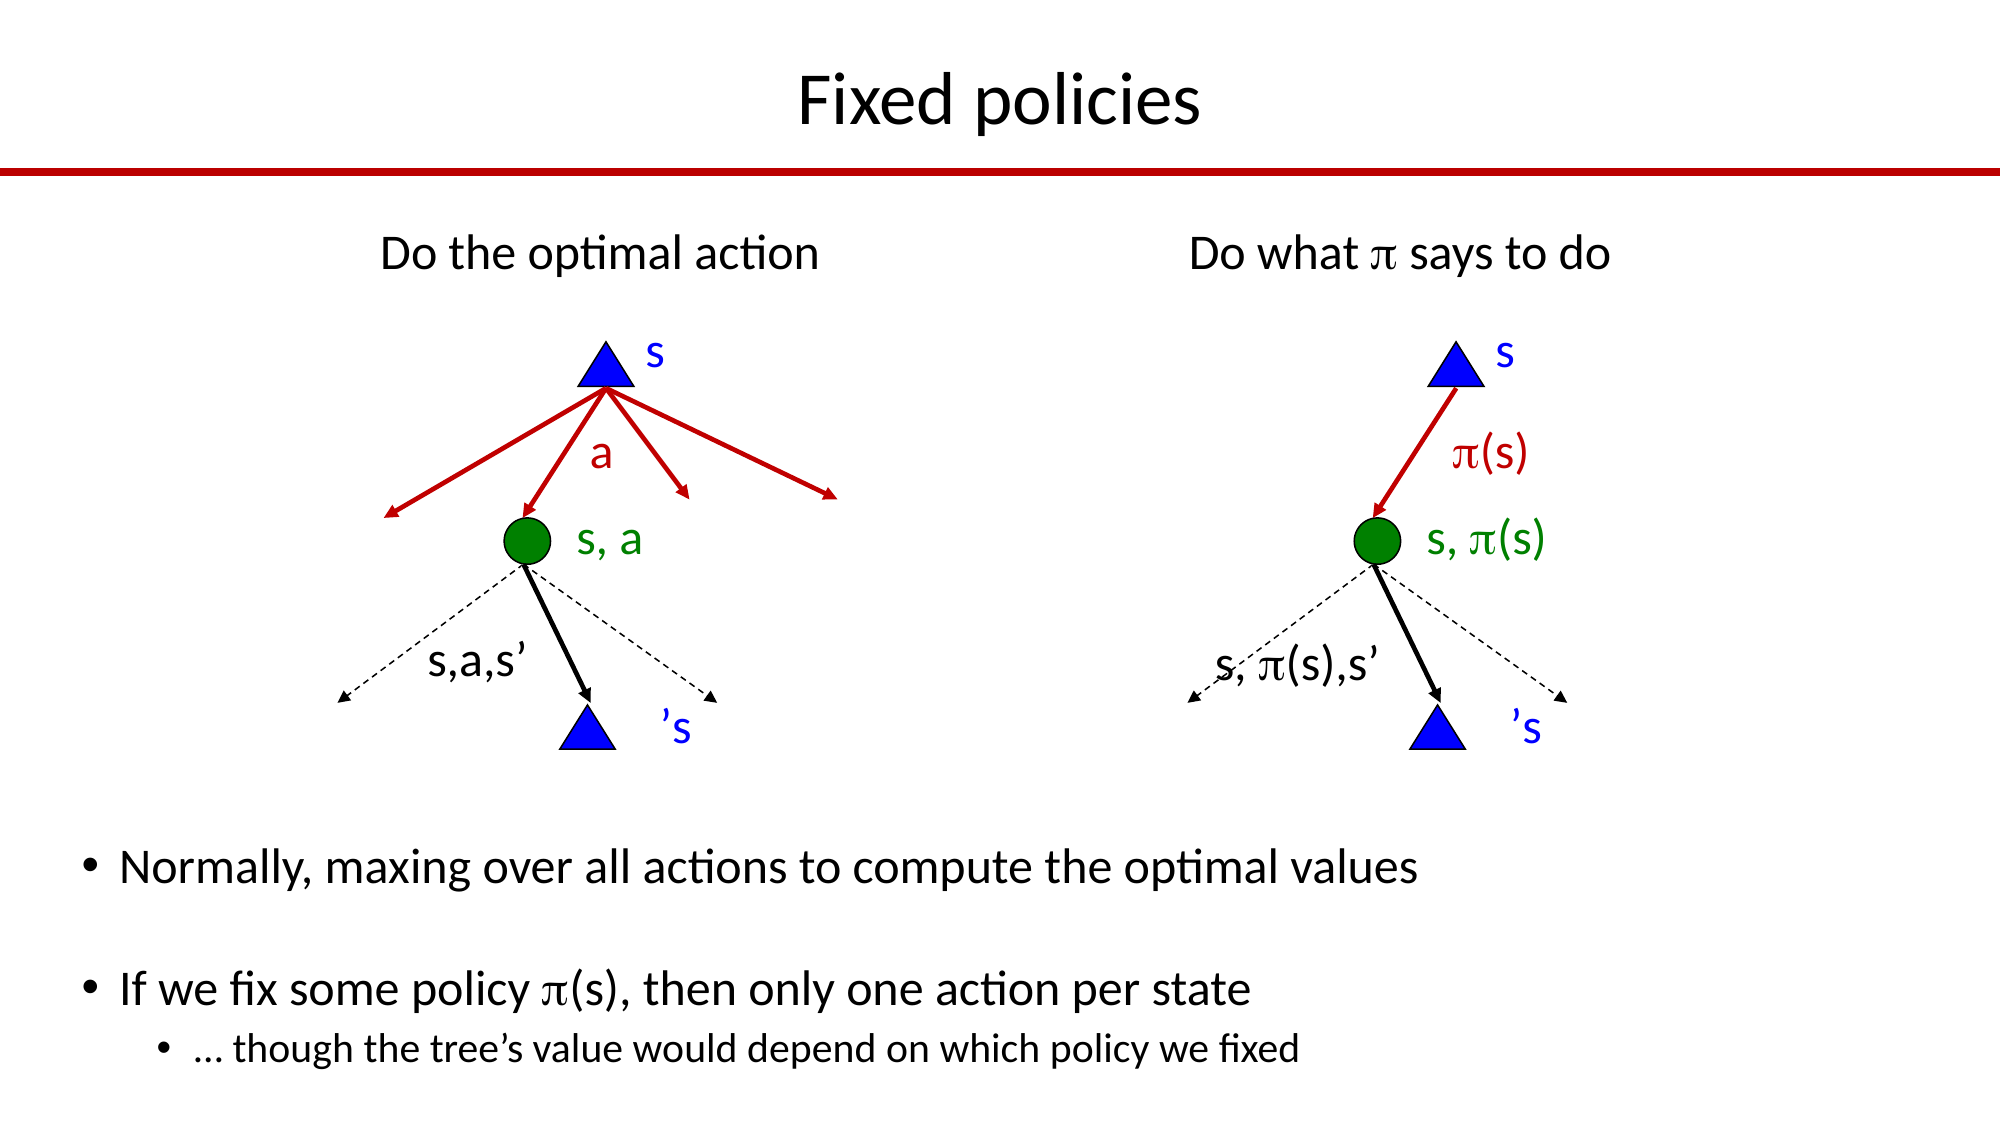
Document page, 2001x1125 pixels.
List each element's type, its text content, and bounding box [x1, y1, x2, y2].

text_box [1187, 310, 1613, 763]
text_box Do what  says to do [1087, 211, 1713, 287]
text_box Do the optimal action [287, 211, 913, 287]
title Fixed policies [137, 50, 1863, 150]
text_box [337, 310, 838, 763]
list Normally, maxing over all actions to compute the optimal values If we fix some policy (s), then only one action per state … though the tree’s value would depend on which policy we fixed [66, 832, 1934, 1125]
